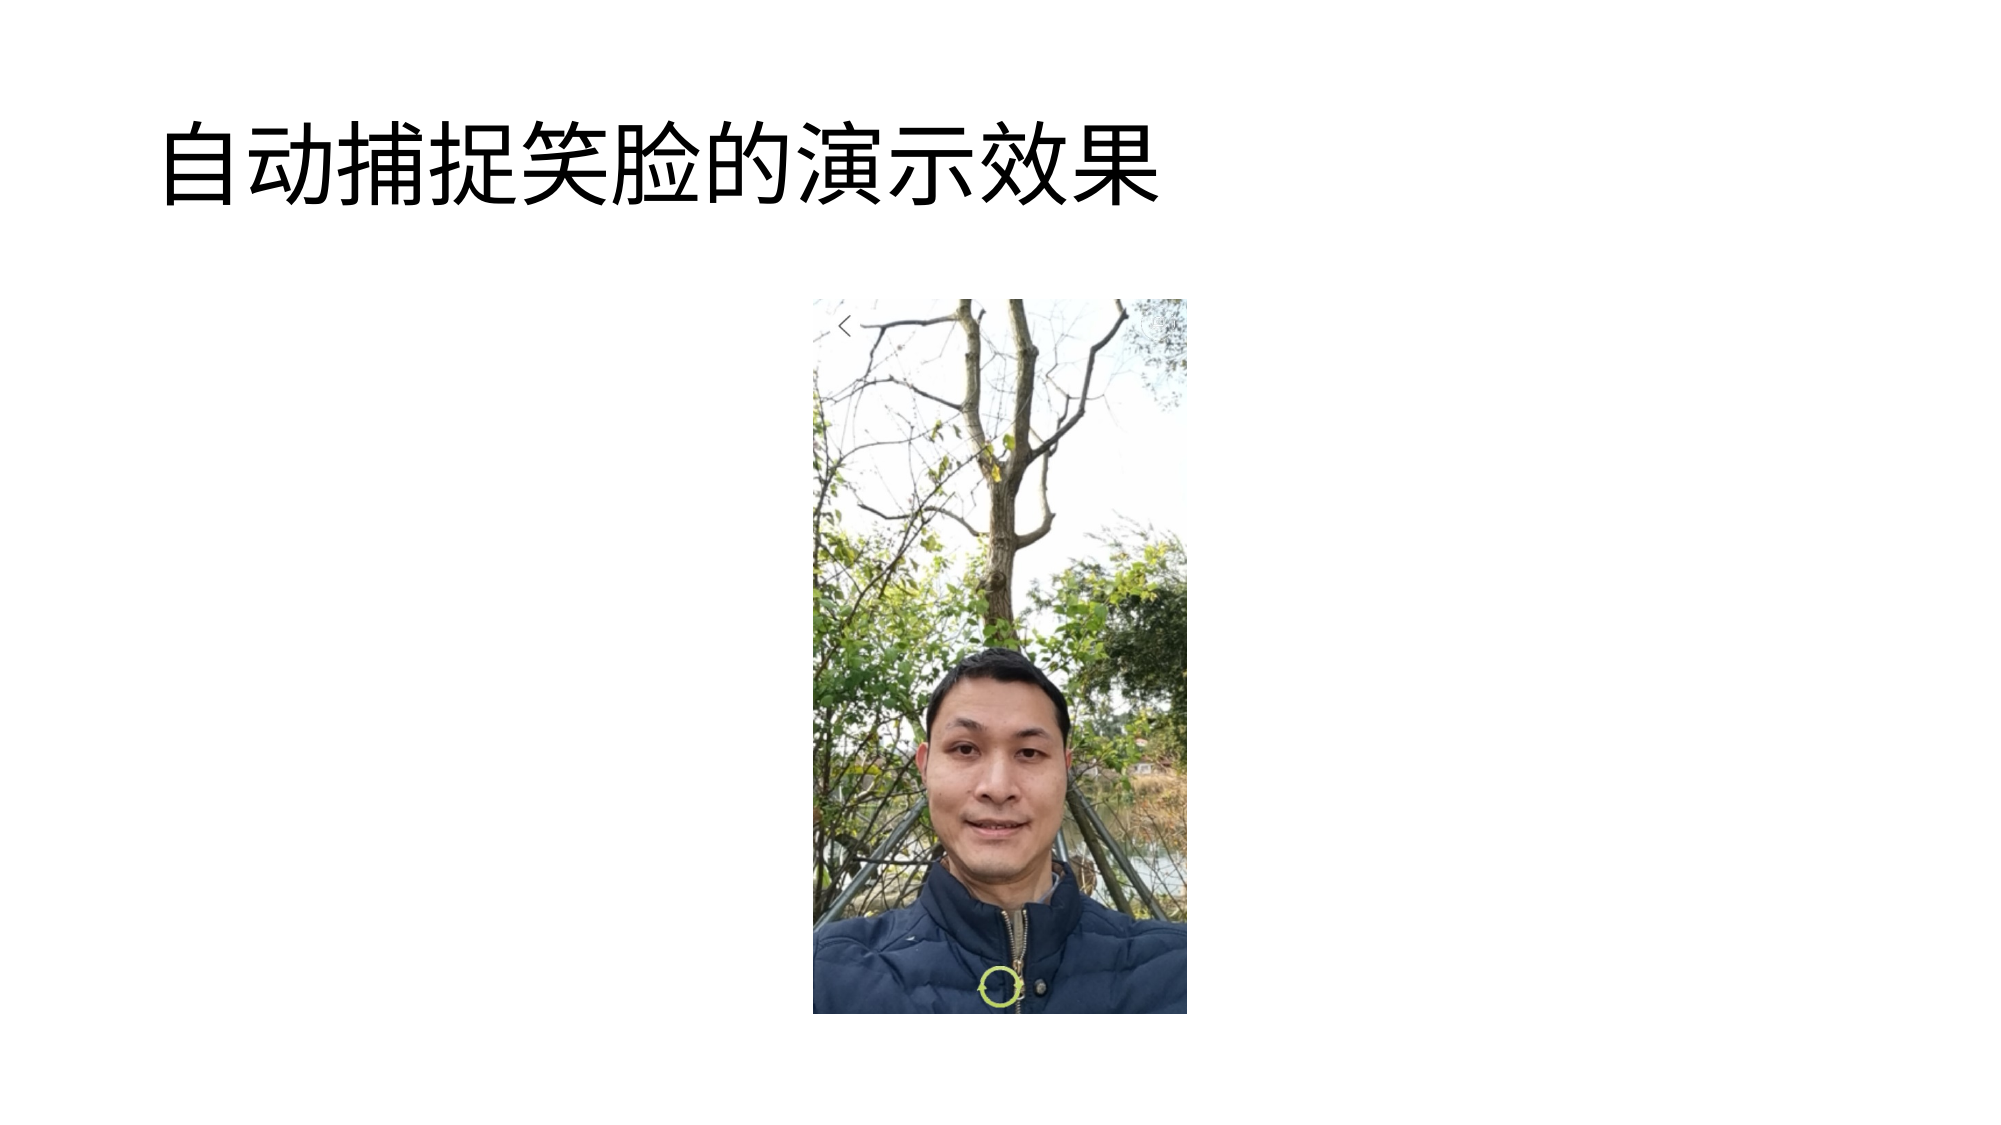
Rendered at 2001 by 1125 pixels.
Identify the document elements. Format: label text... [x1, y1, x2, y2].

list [813, 299, 1187, 1014]
title 自动捕捉笑脸的演示效果 [137, 59, 1863, 278]
